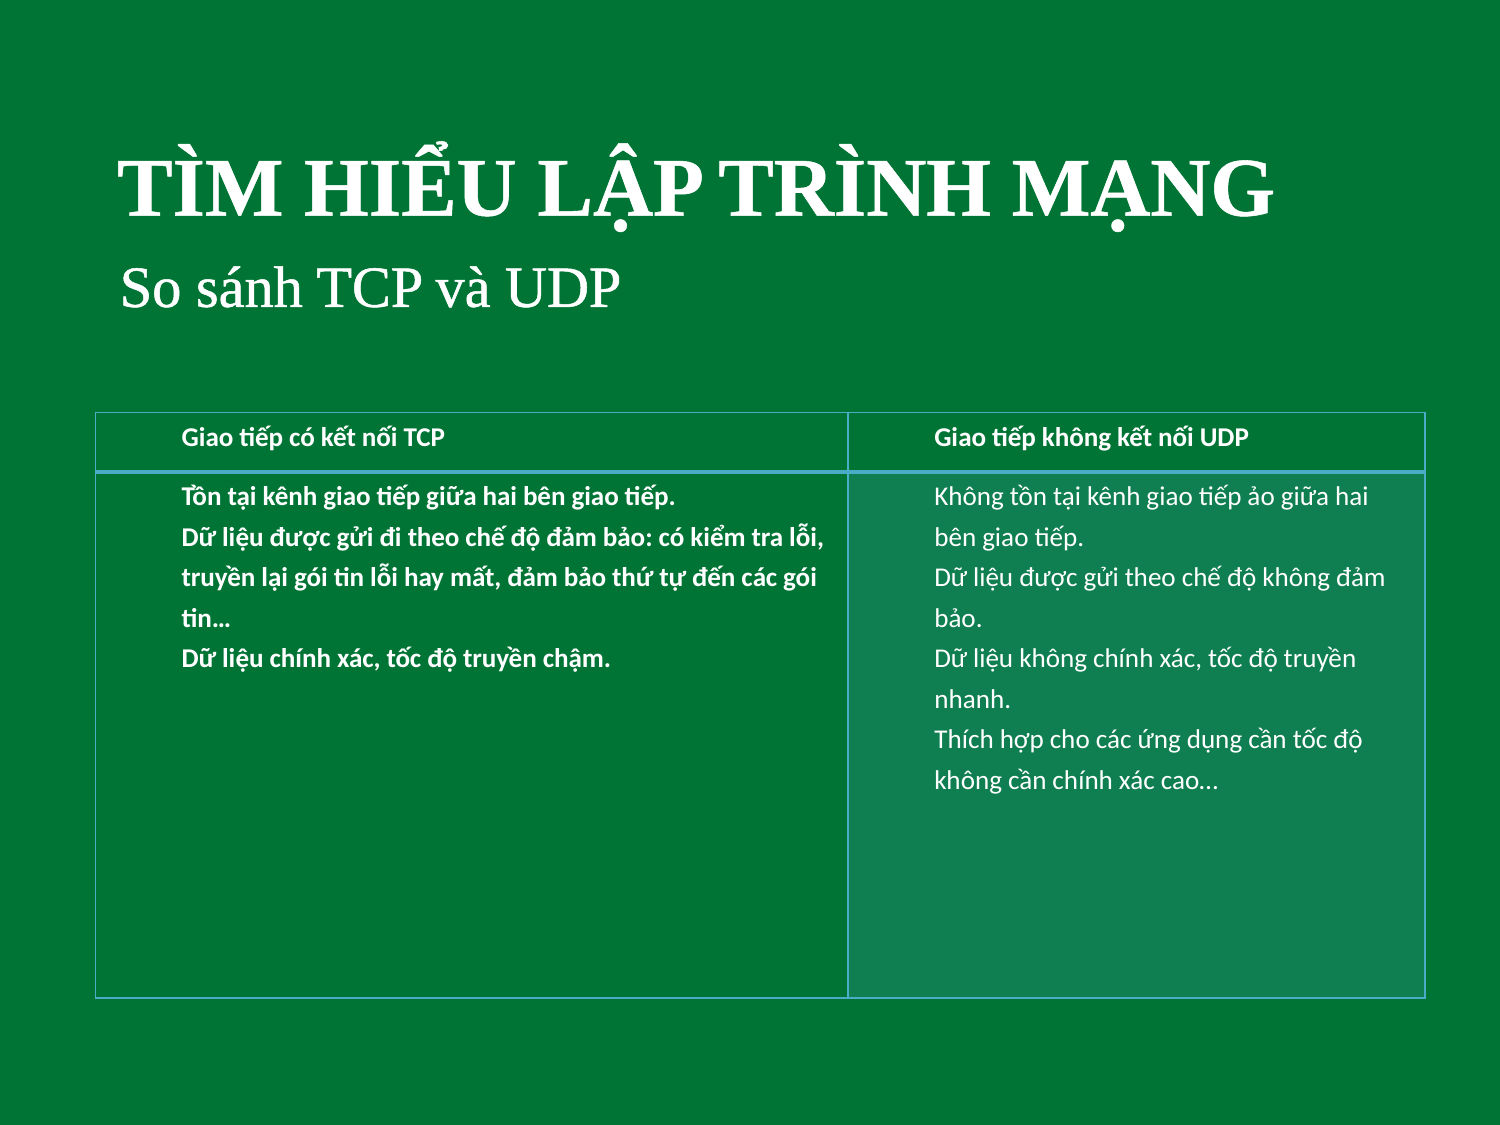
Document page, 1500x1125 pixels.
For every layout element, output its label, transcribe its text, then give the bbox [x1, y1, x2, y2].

text_box So sánh TCP và UDP [105, 241, 637, 326]
table_header Giao tiếp có kết nối TCP [96, 413, 847, 470]
text_box TÌM HIỂU LẬP TRÌNH MẠNG [102, 125, 1291, 240]
table_cell Tồn tại kênh giao tiếp giữa hai bên giao tiếp. Dữ liệu được gửi đi theo chế độ đảm bảo: có kiểm tra lỗi, truyền lại gói tin lỗi hay mất, đảm bảo thứ tự đến các gói tin… Dữ liệu chính xác, tốc độ truyền chậm. [96, 474, 847, 997]
table_header Giao tiếp không kết nối UDP [849, 413, 1424, 470]
table_cell Không tồn tại kênh giao tiếp ảo giữa hai bên giao tiếp. Dữ liệu được gửi theo chế độ không đảm bảo. Dữ liệu không chính xác, tốc độ truyền nhanh. Thích hợp cho các ứng dụng cần tốc độ không cần chính xác cao… [849, 474, 1424, 997]
